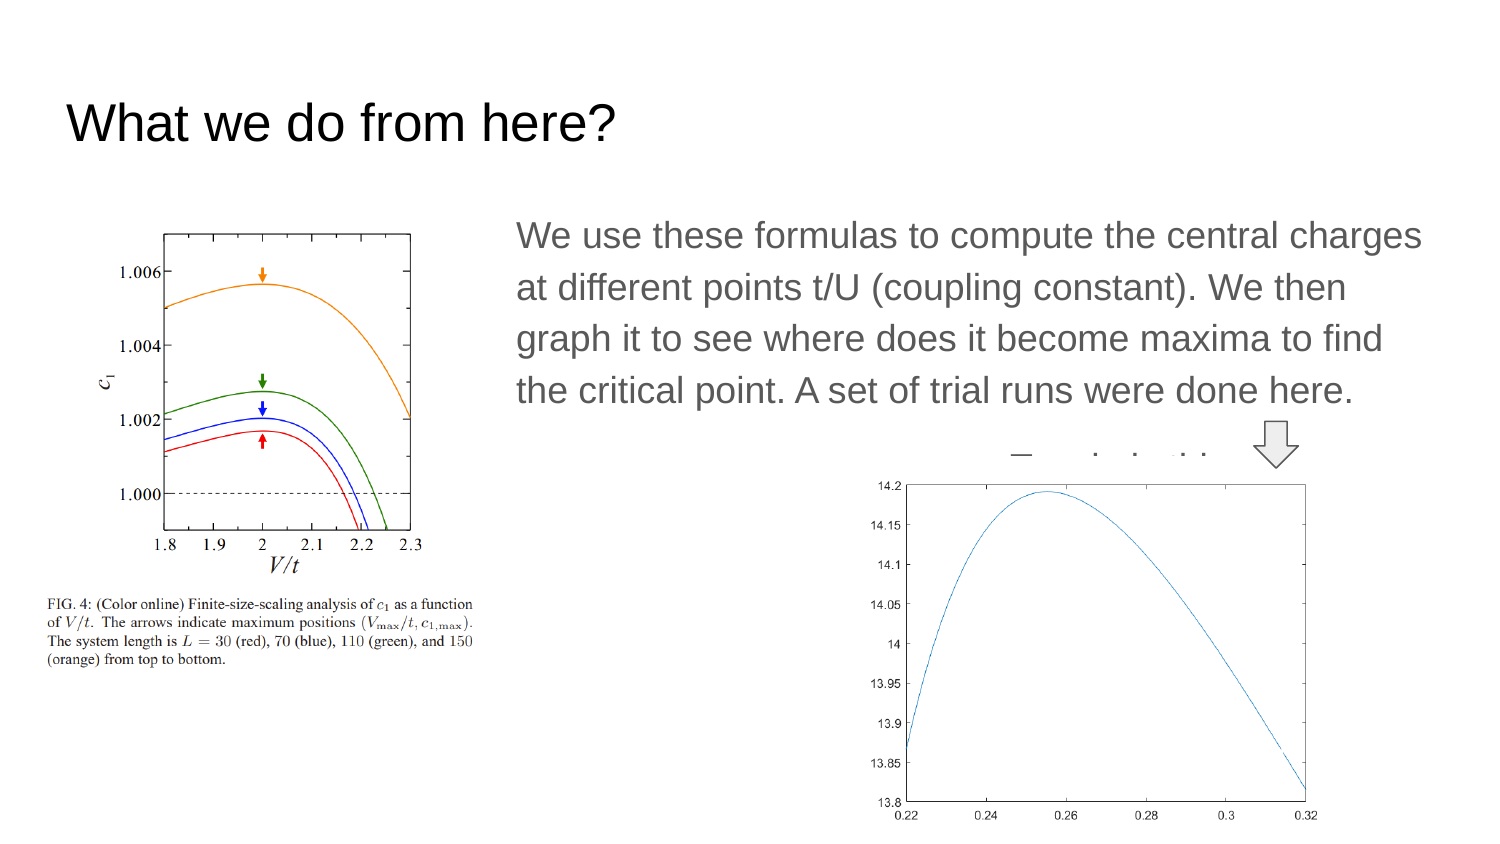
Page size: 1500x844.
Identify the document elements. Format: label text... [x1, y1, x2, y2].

picture [0, 217, 500, 672]
list We use these formulas to compute the central charges at different points t/U (coupling constant). We then graph it to see where does it become maxima to find the critical point. A set of trial runs were done here. <- To mimic this [51, 189, 1449, 750]
title What we do from here? [51, 72, 1449, 167]
text_box [1253, 421, 1299, 455]
picture [838, 456, 1355, 844]
